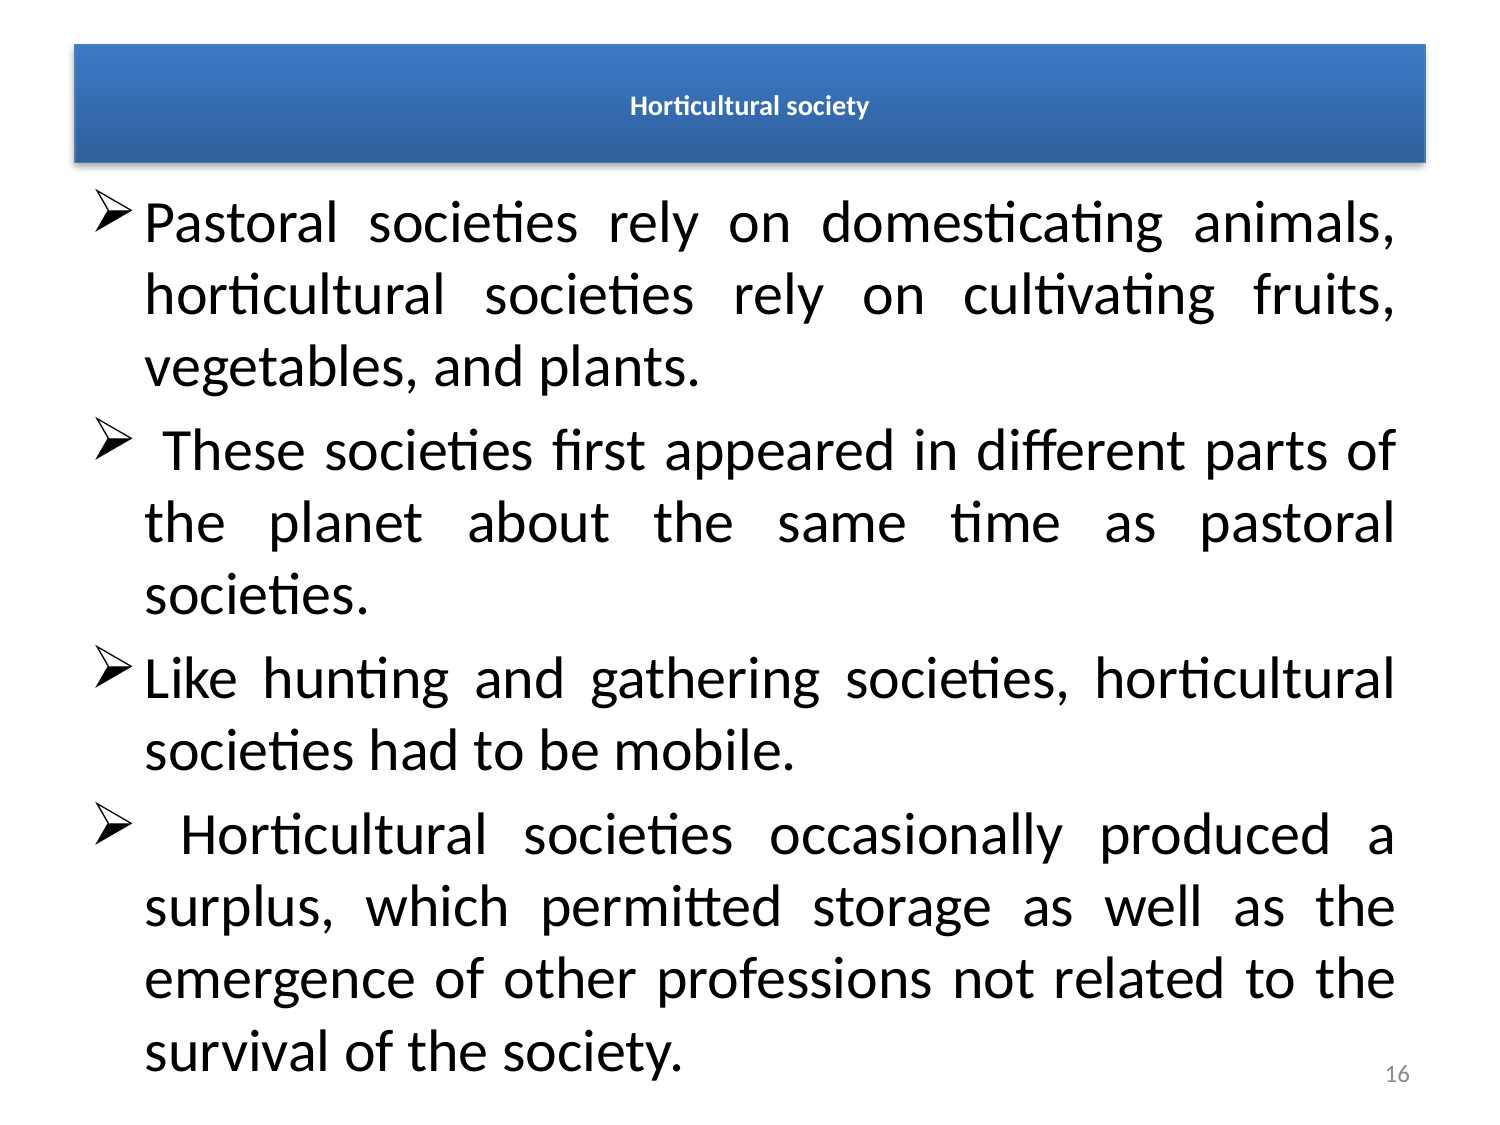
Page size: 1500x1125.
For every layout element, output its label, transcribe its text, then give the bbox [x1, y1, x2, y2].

slide_number 16 [1074, 1042, 1425, 1103]
list Pastoral societies rely on domesticating animals, horticultural societies rely on cultivating fruits, vegetables, and plants. These societies first appeared in different parts of the planet about the same time as pastoral societies. Like hunting and gathering societies, horticultural societies had to be mobile. Horticultural societies occasionally produced a surplus, which permitted storage as well as the emergence of other professions not related to the survival of the society. [75, 174, 1413, 1100]
title Horticultural society [74, 44, 1426, 163]
